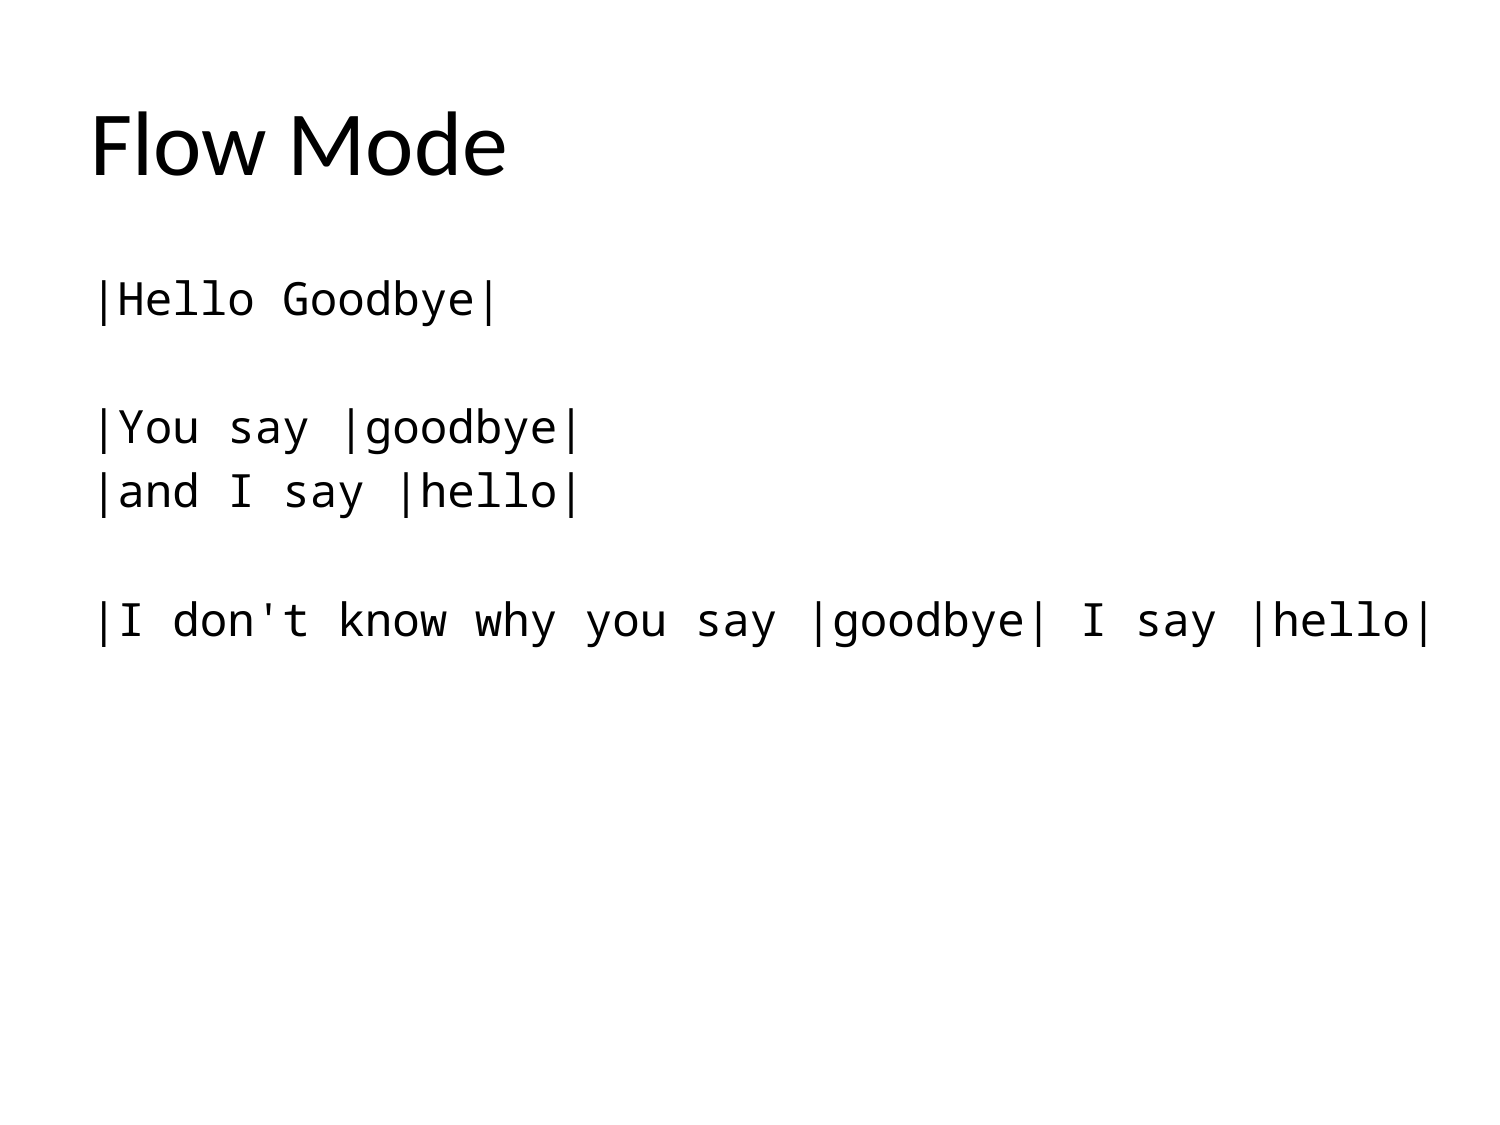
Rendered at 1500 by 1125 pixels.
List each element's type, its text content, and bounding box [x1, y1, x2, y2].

list |Hello Goodbye| |You say |goodbye| |and I say |hello| |I don't know why you say |goodbye| I say |hello| [75, 262, 1475, 1005]
title Flow Mode [75, 45, 1425, 233]
